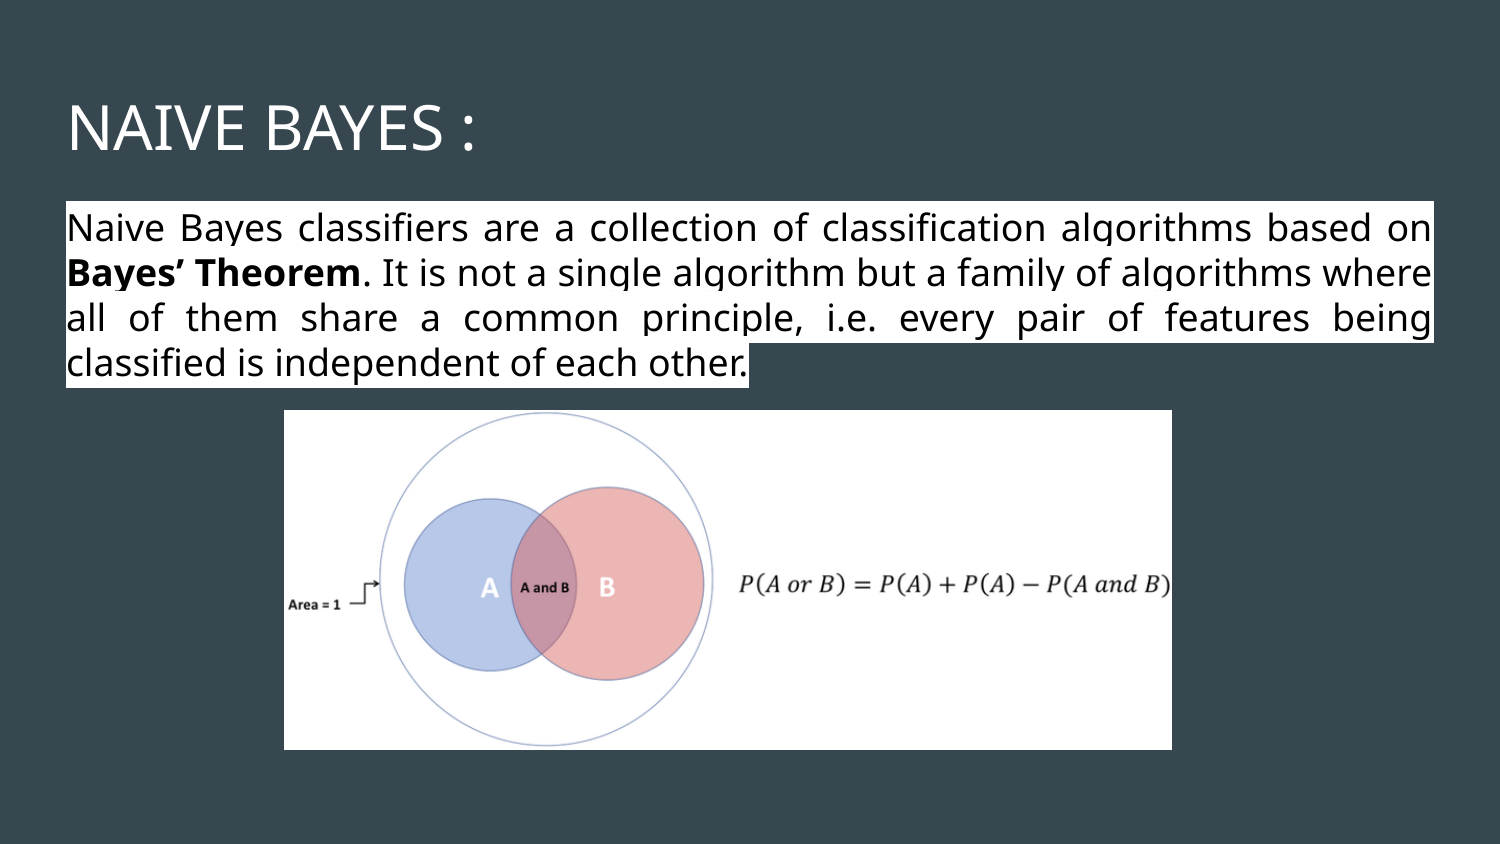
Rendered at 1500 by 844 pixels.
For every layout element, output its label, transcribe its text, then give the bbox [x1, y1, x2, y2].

picture [284, 409, 1173, 750]
title NAIVE BAYES : [51, 72, 1449, 167]
list Naive Bayes classifiers are a collection of classification algorithms based on Bayes’ Theorem. It is not a single algorithm but a family of algorithms where all of them share a common principle, i.e. every pair of features being classified is independent of each other. [51, 189, 1449, 750]
